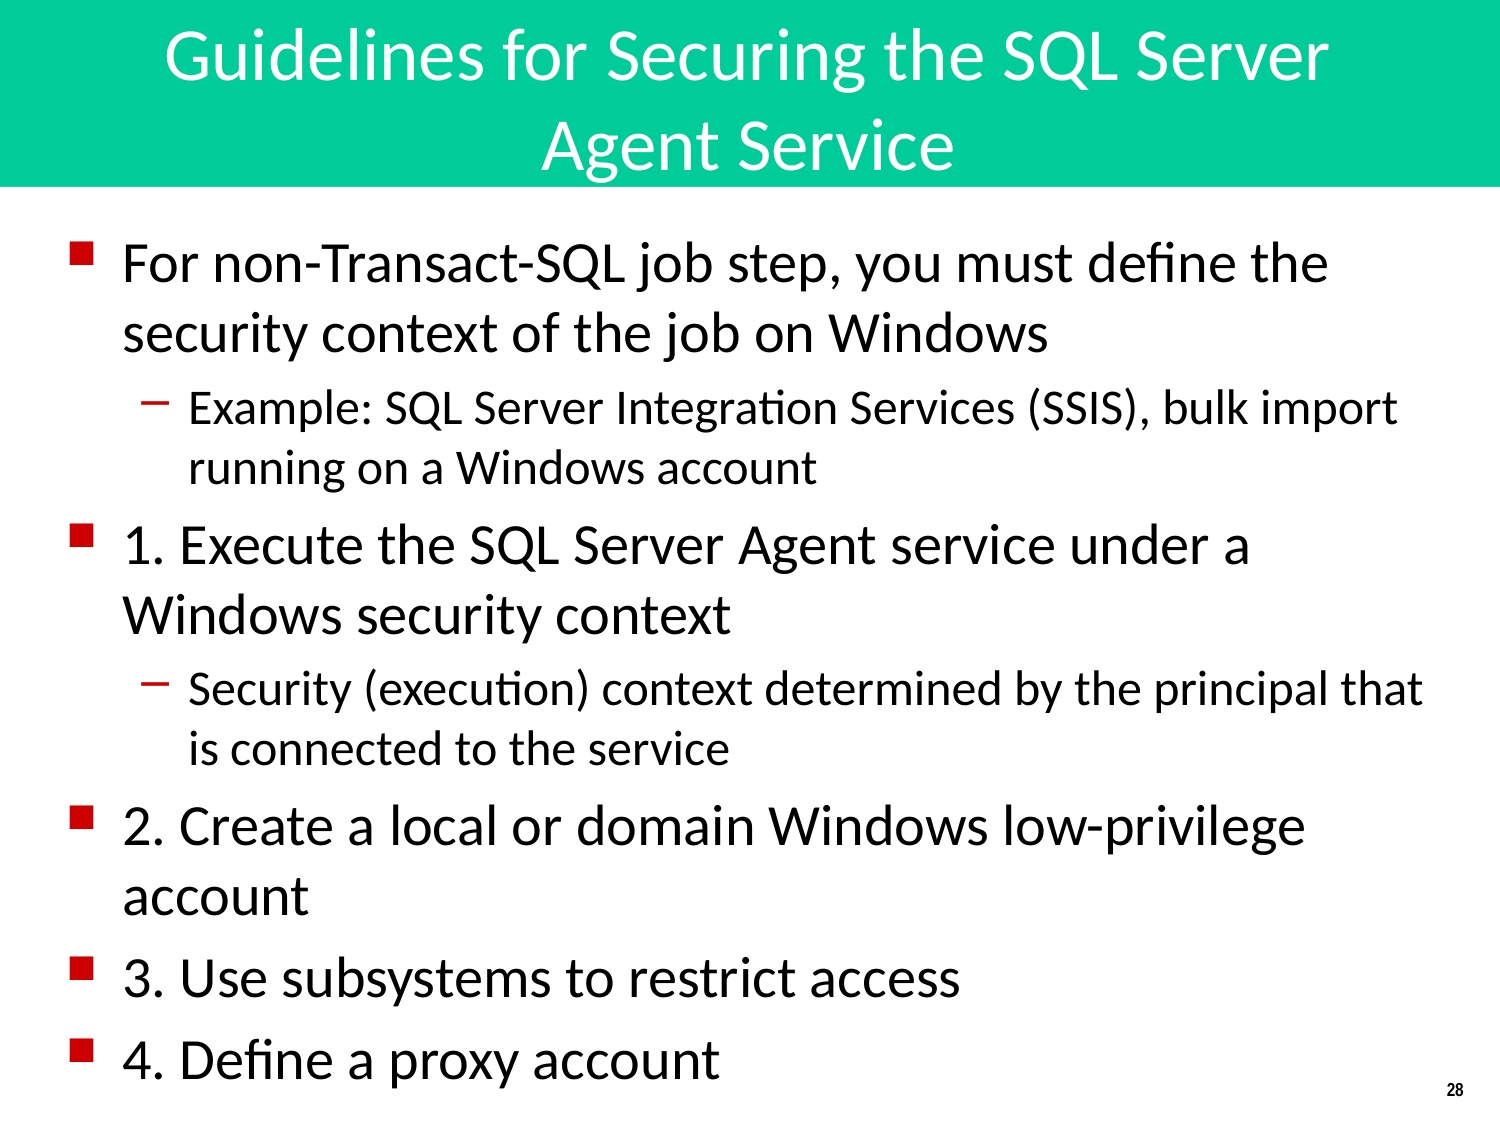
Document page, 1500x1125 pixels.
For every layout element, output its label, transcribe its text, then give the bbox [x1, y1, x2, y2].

title Guidelines for Securing the SQL Server Agent Service [51, 8, 1446, 184]
list For non-Transact-SQL job step, you must define the security context of the job on Windows Example: SQL Server Integration Services (SSIS), bulk import running on a Windows account 1. Execute the SQL Server Agent service under a Windows security context Security (execution) context determined by the principal that is connected to the service 2. Create a local or domain Windows low-privilege account 3. Use subsystems to restrict access 4. Define a proxy account [51, 216, 1446, 1053]
